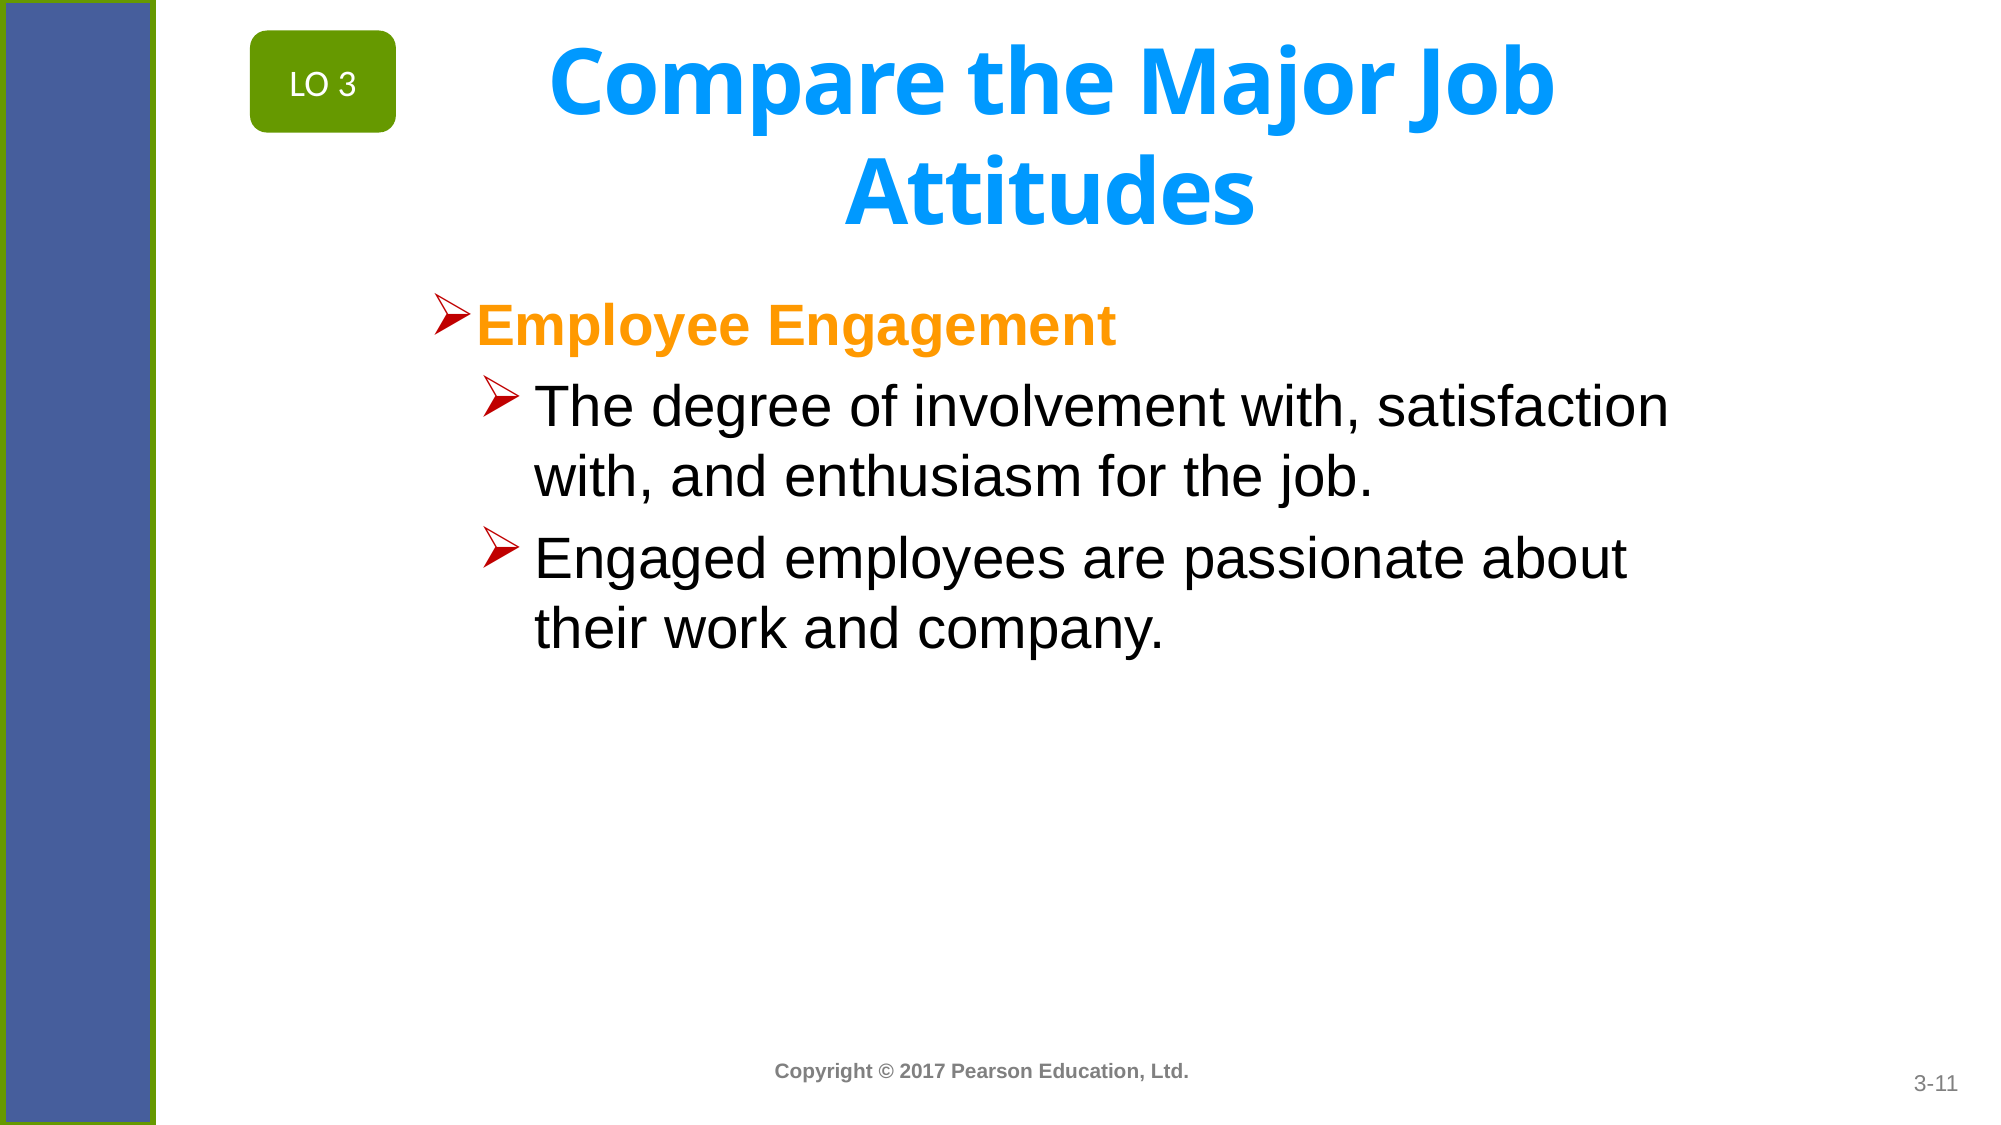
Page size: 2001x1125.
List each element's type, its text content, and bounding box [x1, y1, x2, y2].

text_box LO 3 [247, 28, 399, 135]
list Employee Engagement The degree of involvement with, satisfaction with, and enthusiasm for the job. Engaged employees are passionate about their work and company. [395, 279, 1744, 990]
title Compare the Major Job Attitudes [377, 29, 1726, 236]
slide_number 3-11 [1874, 1048, 1998, 1117]
